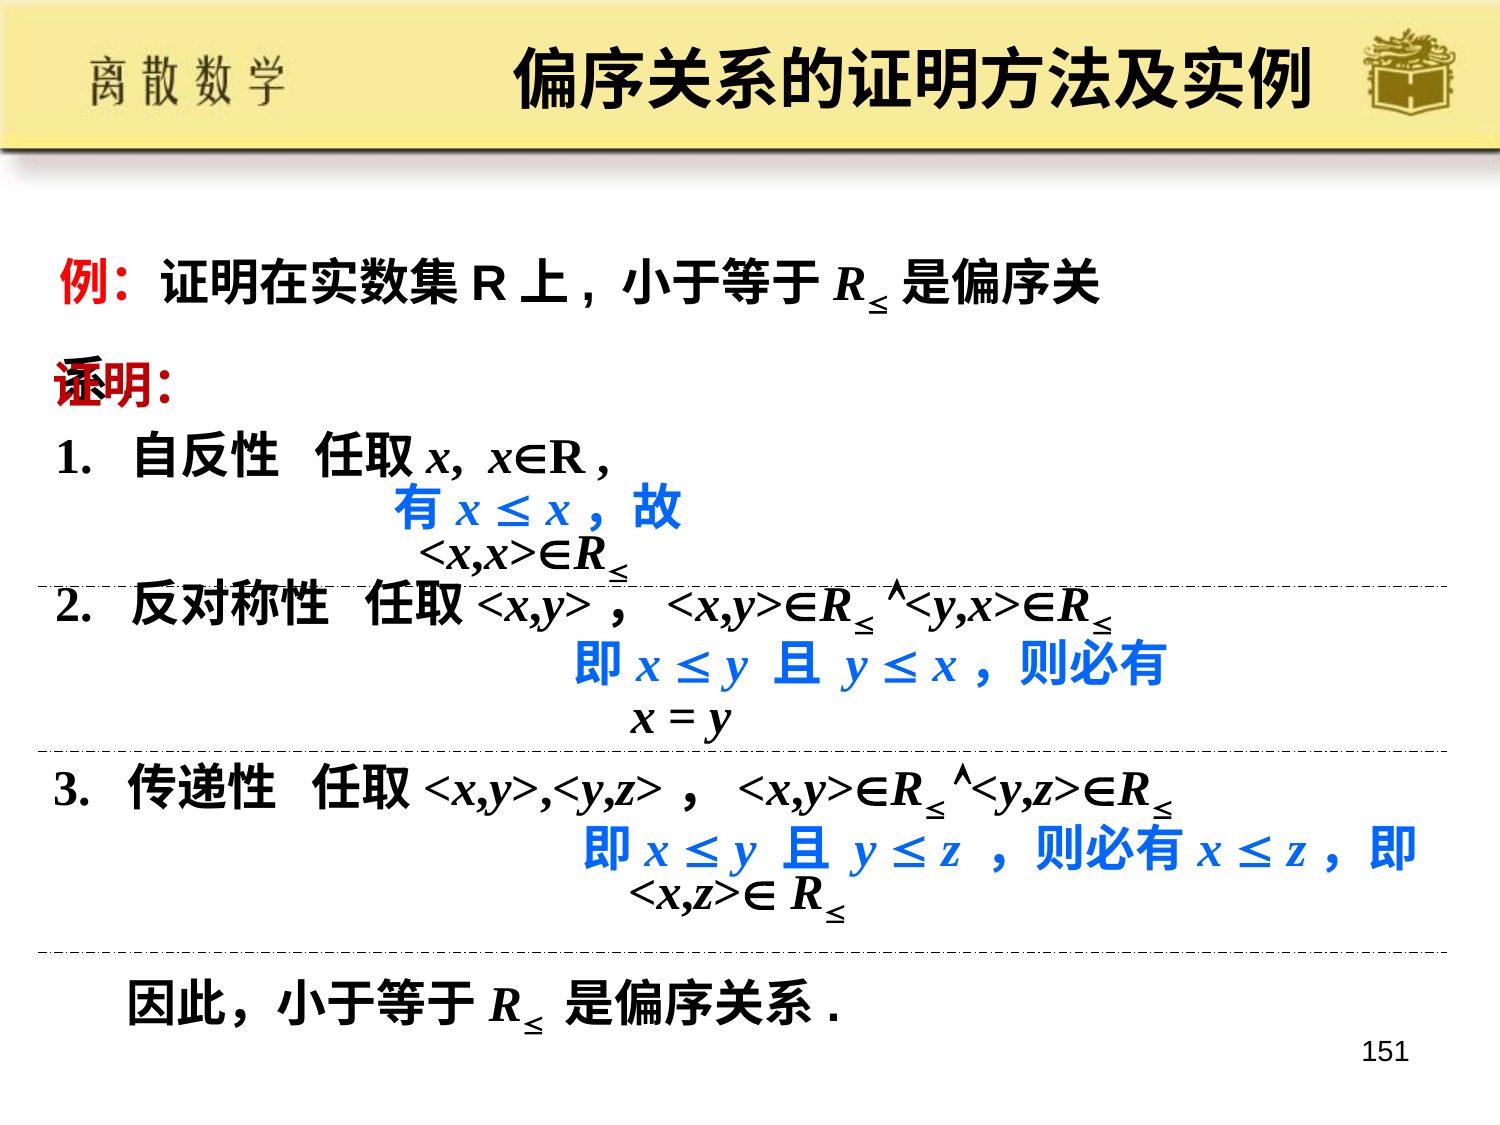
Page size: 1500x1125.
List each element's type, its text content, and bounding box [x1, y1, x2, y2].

text_box 例：证明在实数集R上, 小于等于R是偏序关系. [44, 208, 1184, 417]
picture [0, 0, 1500, 1125]
title 偏序关系的证明方法及实例 [324, 42, 1329, 112]
text_box 证明： [38, 346, 789, 422]
text_box 因此，小于等于R 是偏序关系. [111, 964, 1030, 1048]
text_box 1. 自反性 任取x, xR , 有x  x，故 <x,x>R 2. 反对称性 任取<x,y>，<x,y>R <y,x>R 即x  y 且 y  x，则必有 x = y [40, 423, 1471, 764]
text_box 3. 传递性 任取<x,y>,<y,z>，<x,y>R <y,z>R 即x  y 且 y  z ，则必有x  z，即 <x,z> R [38, 764, 1471, 1106]
